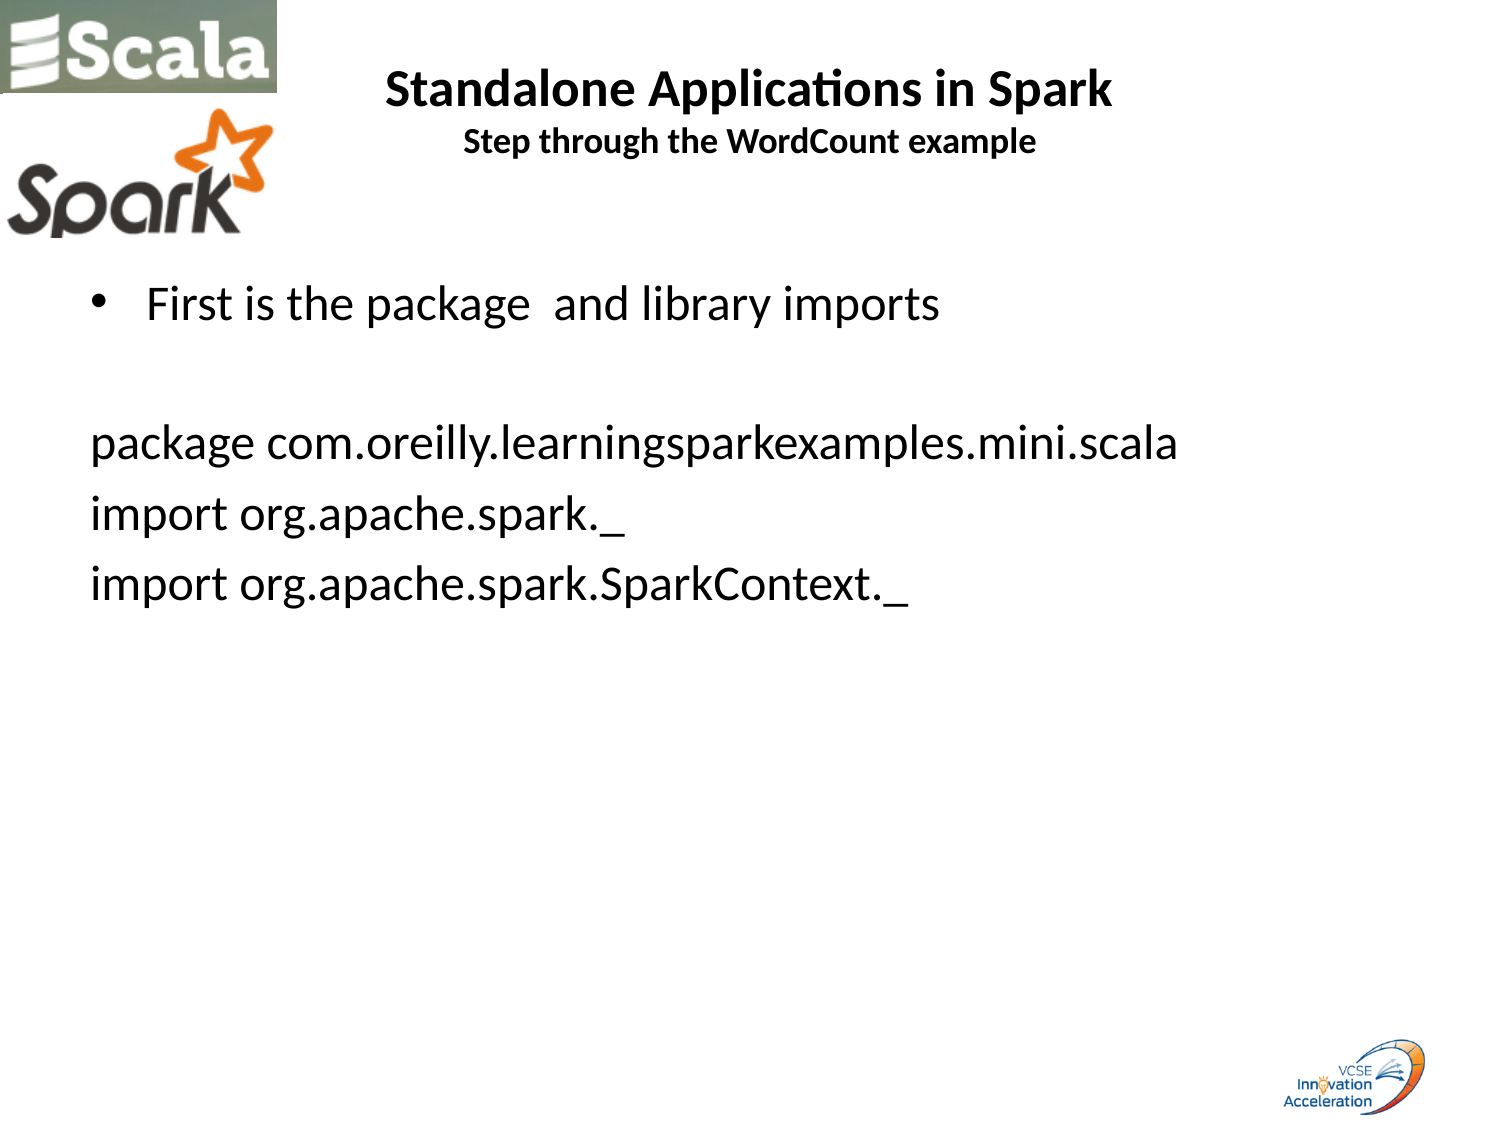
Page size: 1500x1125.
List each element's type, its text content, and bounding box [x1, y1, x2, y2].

title Standalone Applications in Spark Step through the WordCount example [280, 45, 1425, 233]
picture [1283, 1039, 1425, 1115]
list First is the package and library imports package com.oreilly.learningsparkexamples.mini.scala import org.apache.spark._ import org.apache.spark.SparkContext._ [75, 262, 1425, 1005]
picture [0, 0, 277, 238]
